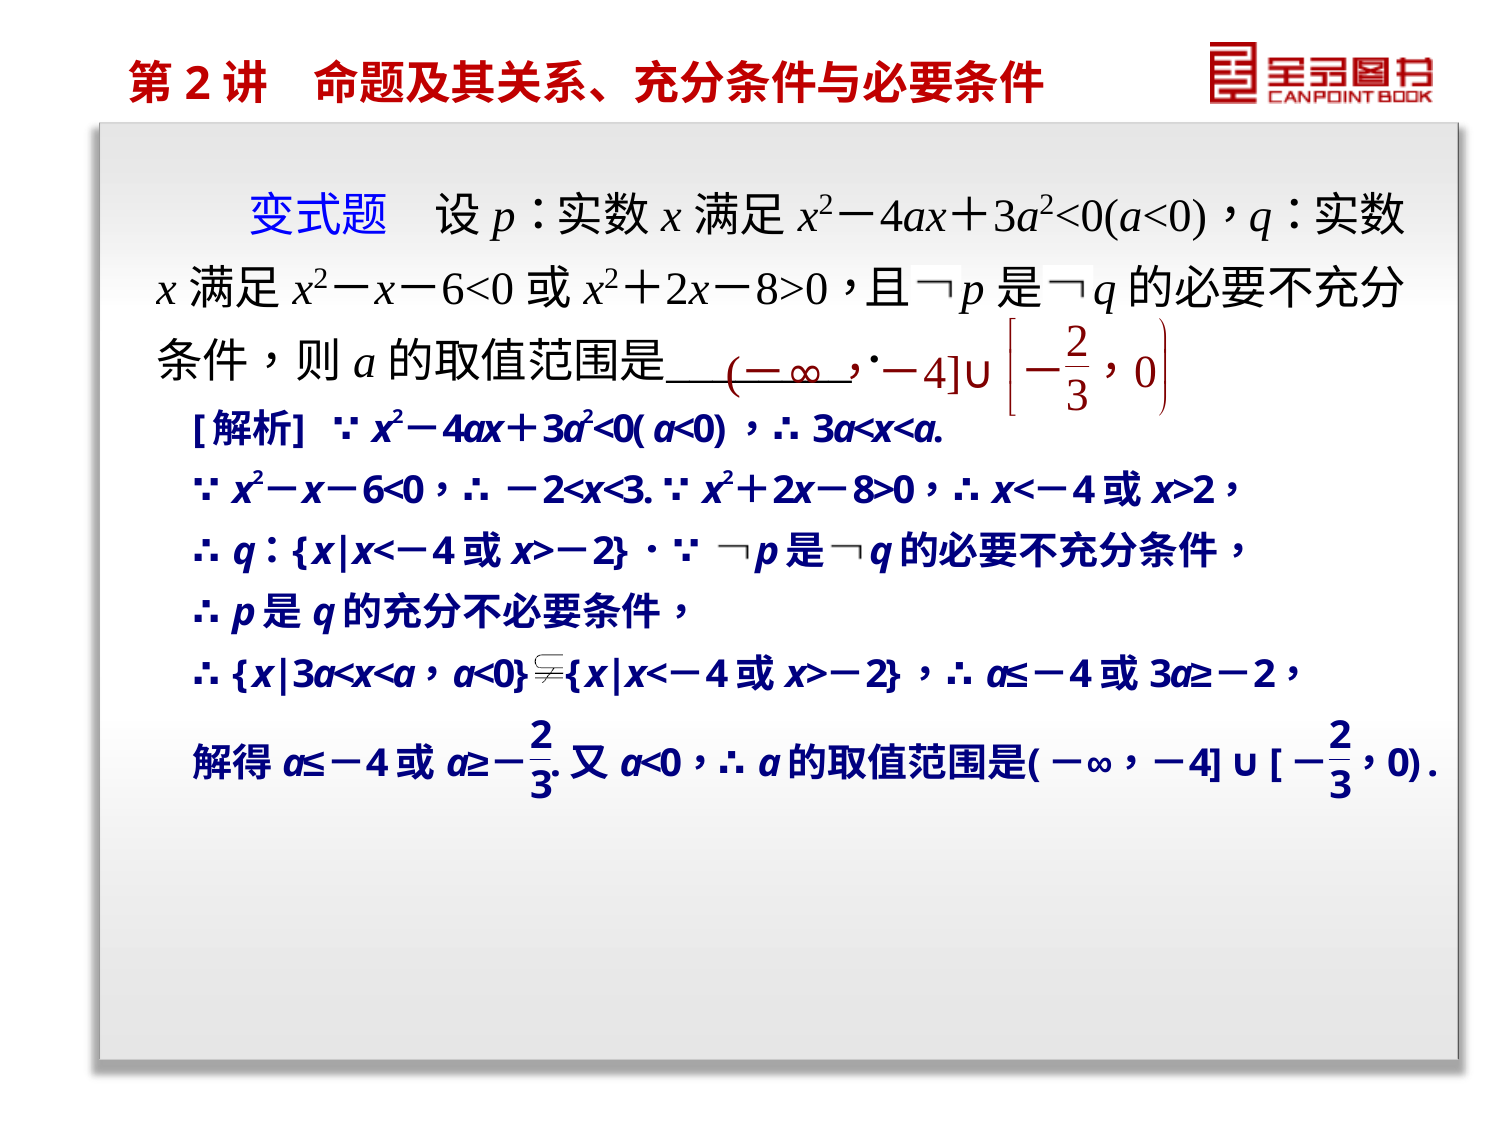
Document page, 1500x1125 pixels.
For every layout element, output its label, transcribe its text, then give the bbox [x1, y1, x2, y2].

picture [1211, 42, 1433, 104]
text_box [111, 404, 1451, 822]
picture [79, 115, 1477, 1087]
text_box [702, 314, 1244, 402]
text_box 第2讲 命题及其关系、充分条件与必要条件 [112, 42, 1211, 121]
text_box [155, 184, 1410, 402]
